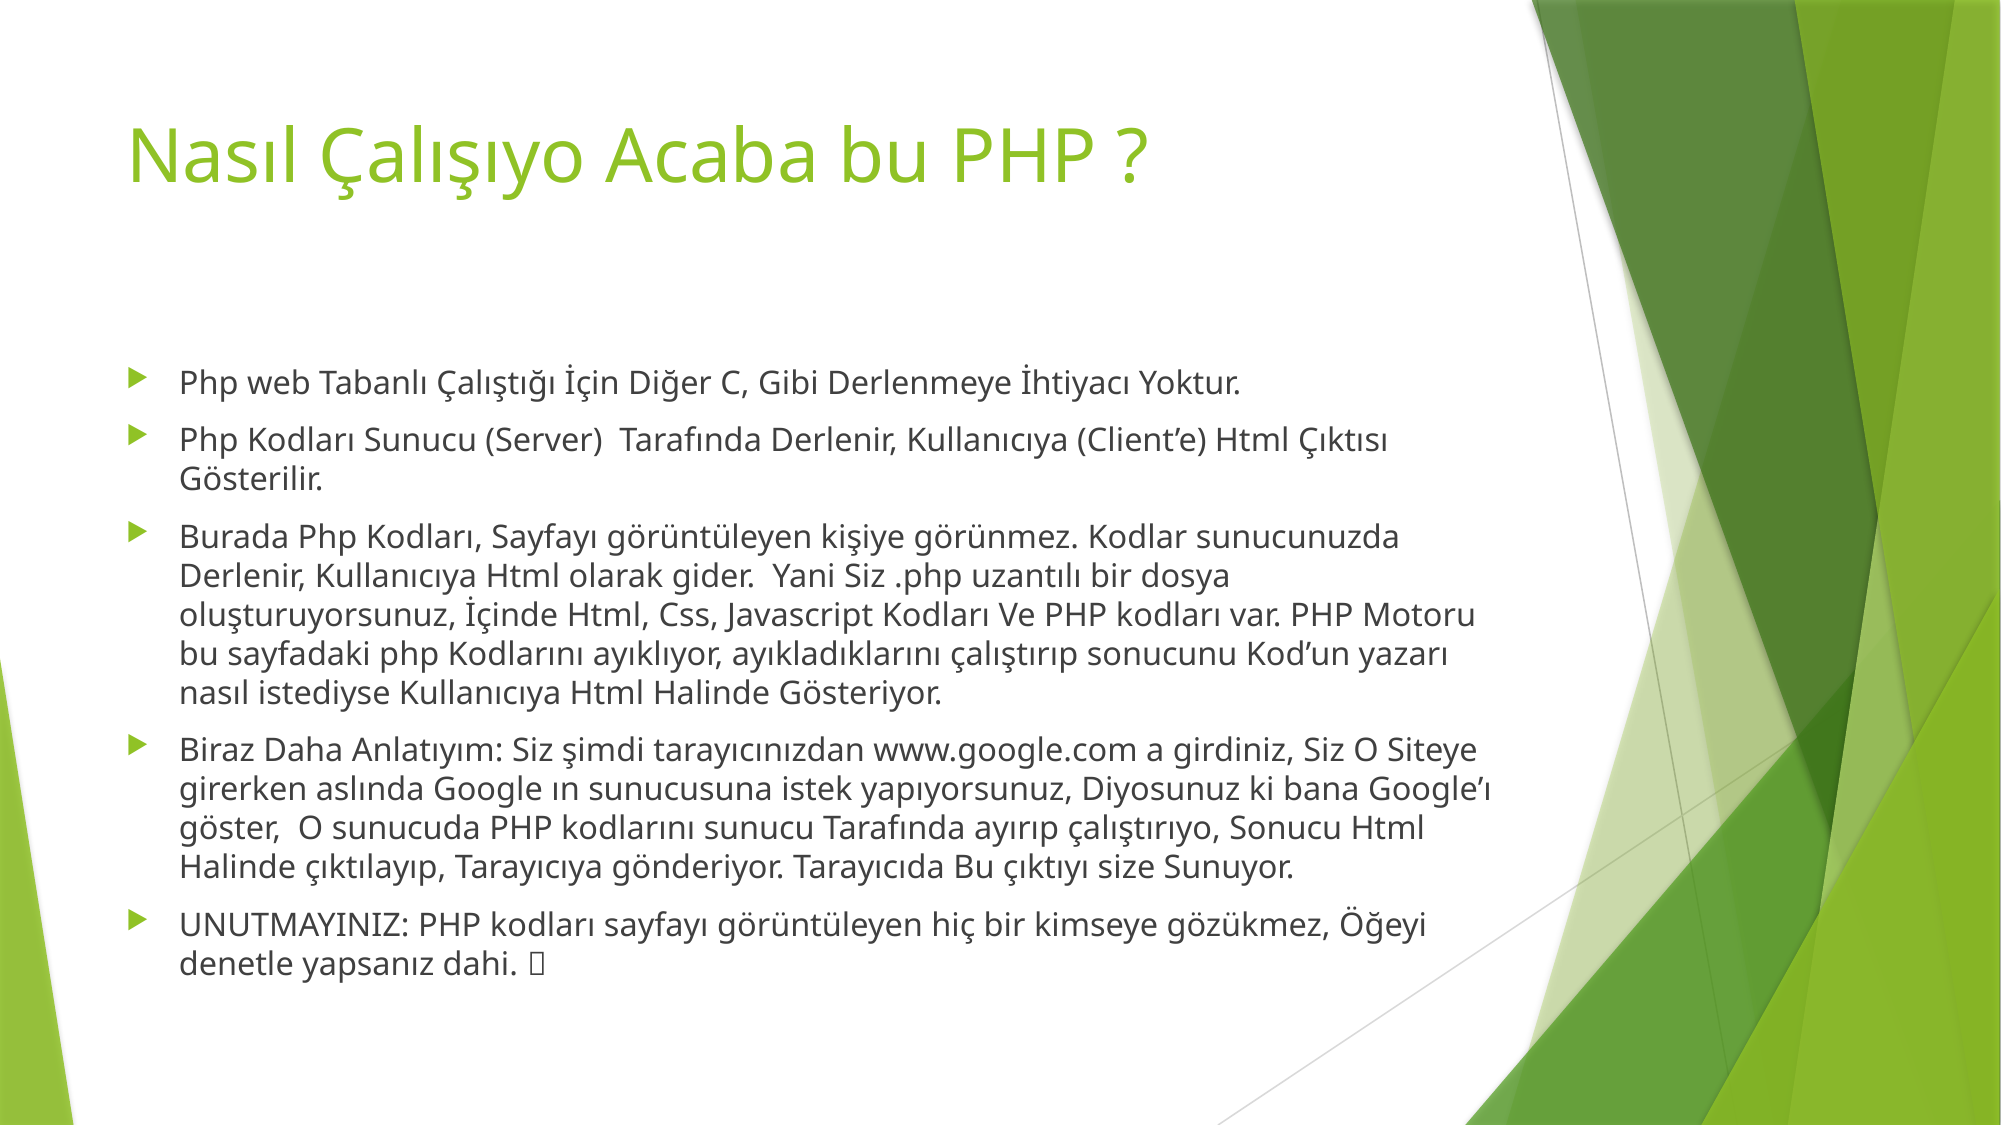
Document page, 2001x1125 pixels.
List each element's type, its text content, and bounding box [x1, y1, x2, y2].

title Nasıl Çalışıyo Acaba bu PHP ? [111, 99, 1522, 317]
list Php web Tabanlı Çalıştığı İçin Diğer C, Gibi Derlenmeye İhtiyacı Yoktur. Php Kodları Sunucu (Server) Tarafında Derlenir, Kullanıcıya (Client’e) Html Çıktısı Gösterilir. Burada Php Kodları, Sayfayı görüntüleyen kişiye görünmez. Kodlar sunucunuzda Derlenir, Kullanıcıya Html olarak gider. Yani Siz .php uzantılı bir dosya oluşturuyorsunuz, İçinde Html, Css, Javascript Kodları Ve PHP kodları var. PHP Motoru bu sayfadaki php Kodlarını ayıklıyor, ayıkladıklarını çalıştırıp sonucunu Kod’un yazarı nasıl istediyse Kullanıcıya Html Halinde Gösteriyor. Biraz Daha Anlatıyım: Siz şimdi tarayıcınızdan www.google.com a girdiniz, Siz O Siteye girerken aslında Google ın sunucusuna istek yapıyorsunuz, Diyosunuz ki bana Google’ı göster, O sunucuda PHP kodlarını sunucu Tarafında ayırıp çalıştırıyo, Sonucu Html Halinde çıktılayıp, Tarayıcıya gönderiyor. Tarayıcıda Bu çıktıyı size Sunuyor. UNUTMAYINIZ: PHP kodları sayfayı görüntüleyen hiç bir kimseye gözükmez, Öğeyi denetle yapsanız dahi.  [111, 354, 1522, 992]
